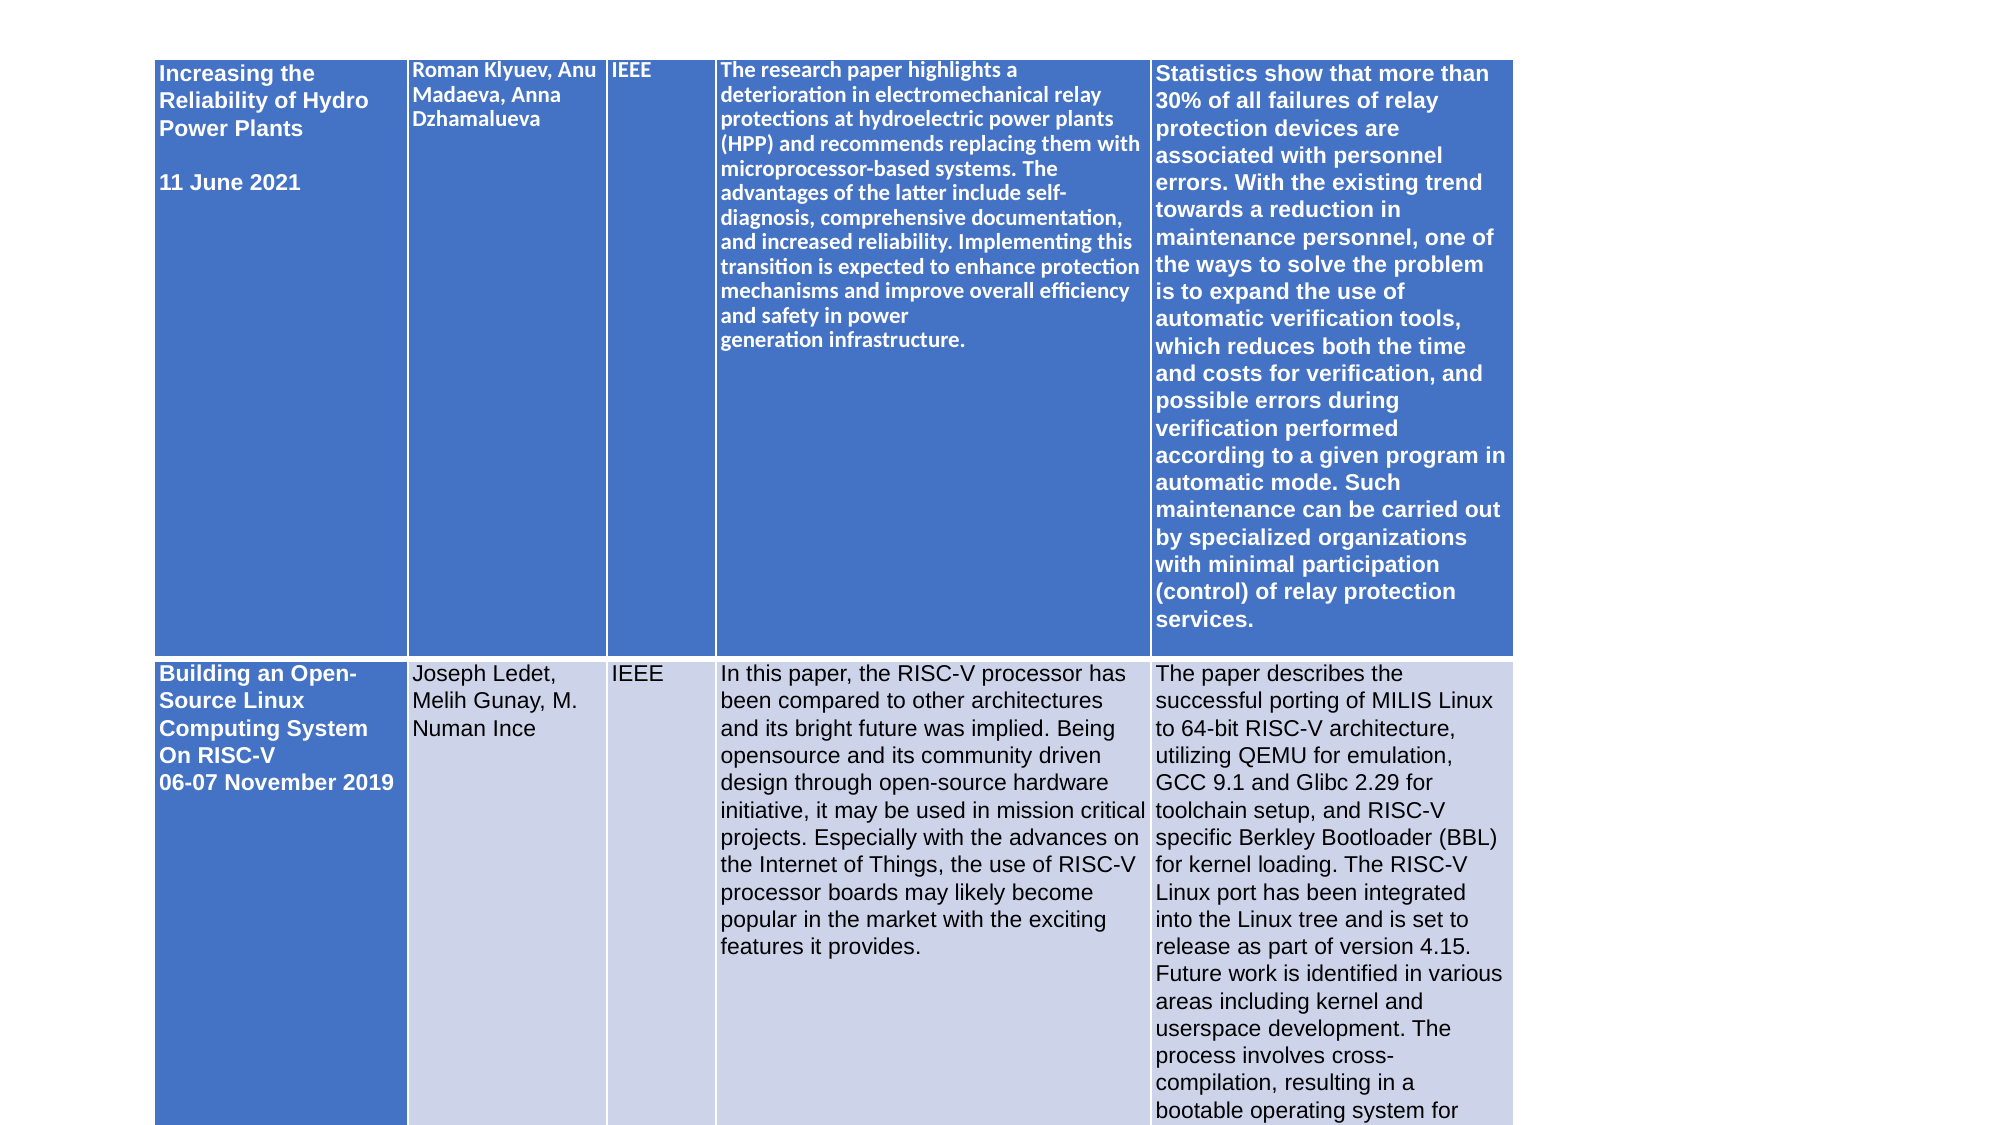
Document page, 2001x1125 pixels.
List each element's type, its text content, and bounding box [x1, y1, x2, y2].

table_header Increasing the Reliability of Hydro Power Plants 11 June 2021 [155, 60, 407, 656]
table_header The research paper highlights a deterioration in electromechanical relay protections at hydroelectric power plants (HPP) and recommends replacing them with microprocessor-based systems. The advantages of the latter include self-diagnosis, comprehensive documentation, and increased reliability. Implementing this transition is expected to enhance protection mechanisms and improve overall efficiency and safety in power generation infrastructure. [717, 60, 1150, 656]
table_cell In this paper, the RISC-V processor has been compared to other architectures and its bright future was implied. Being opensource and its community driven design through open-source hardware initiative, it may be used in mission critical projects. Especially with the advances on the Internet of Things, the use of RISC-V processor boards may likely become popular in the market with the exciting features it provides. [717, 662, 1150, 1125]
table_cell Joseph Ledet, Melih Gunay, M. Numan Ince [409, 662, 606, 1125]
table_header Statistics show that more than 30% of all failures of relay protection devices are associated with personnel errors. With the existing trend towards a reduction in maintenance personnel, one of the ways to solve the problem is to expand the use of automatic verification tools, which reduces both the time and costs for verification, and possible errors during verification performed according to a given program in automatic mode. Such maintenance can be carried out by specialized organizations with minimal participation (control) of relay protection services. [1152, 60, 1513, 656]
table_cell The paper describes the successful porting of MILIS Linux to 64-bit RISC-V architecture, utilizing QEMU for emulation, GCC 9.1 and Glibc 2.29 for toolchain setup, and RISC-V specific Berkley Bootloader (BBL) for kernel loading. The RISC-V Linux port has been integrated into the Linux tree and is set to release as part of version 4.15. Future work is identified in various areas including kernel and userspace development. The process involves cross-compilation, resulting in a bootable operating system for RISC-V hardware or emulators, demonstrating effective adaptation of open-source technologies. [1152, 662, 1513, 1125]
table_cell IEEE [608, 662, 715, 1125]
table_header Roman Klyuev, Anu Madaeva, Anna Dzhamalueva [409, 60, 606, 656]
table_header IEEE [608, 60, 715, 656]
table_cell Building an Open-Source Linux Computing System On RISC-V 06-07 November 2019 [155, 662, 407, 1125]
